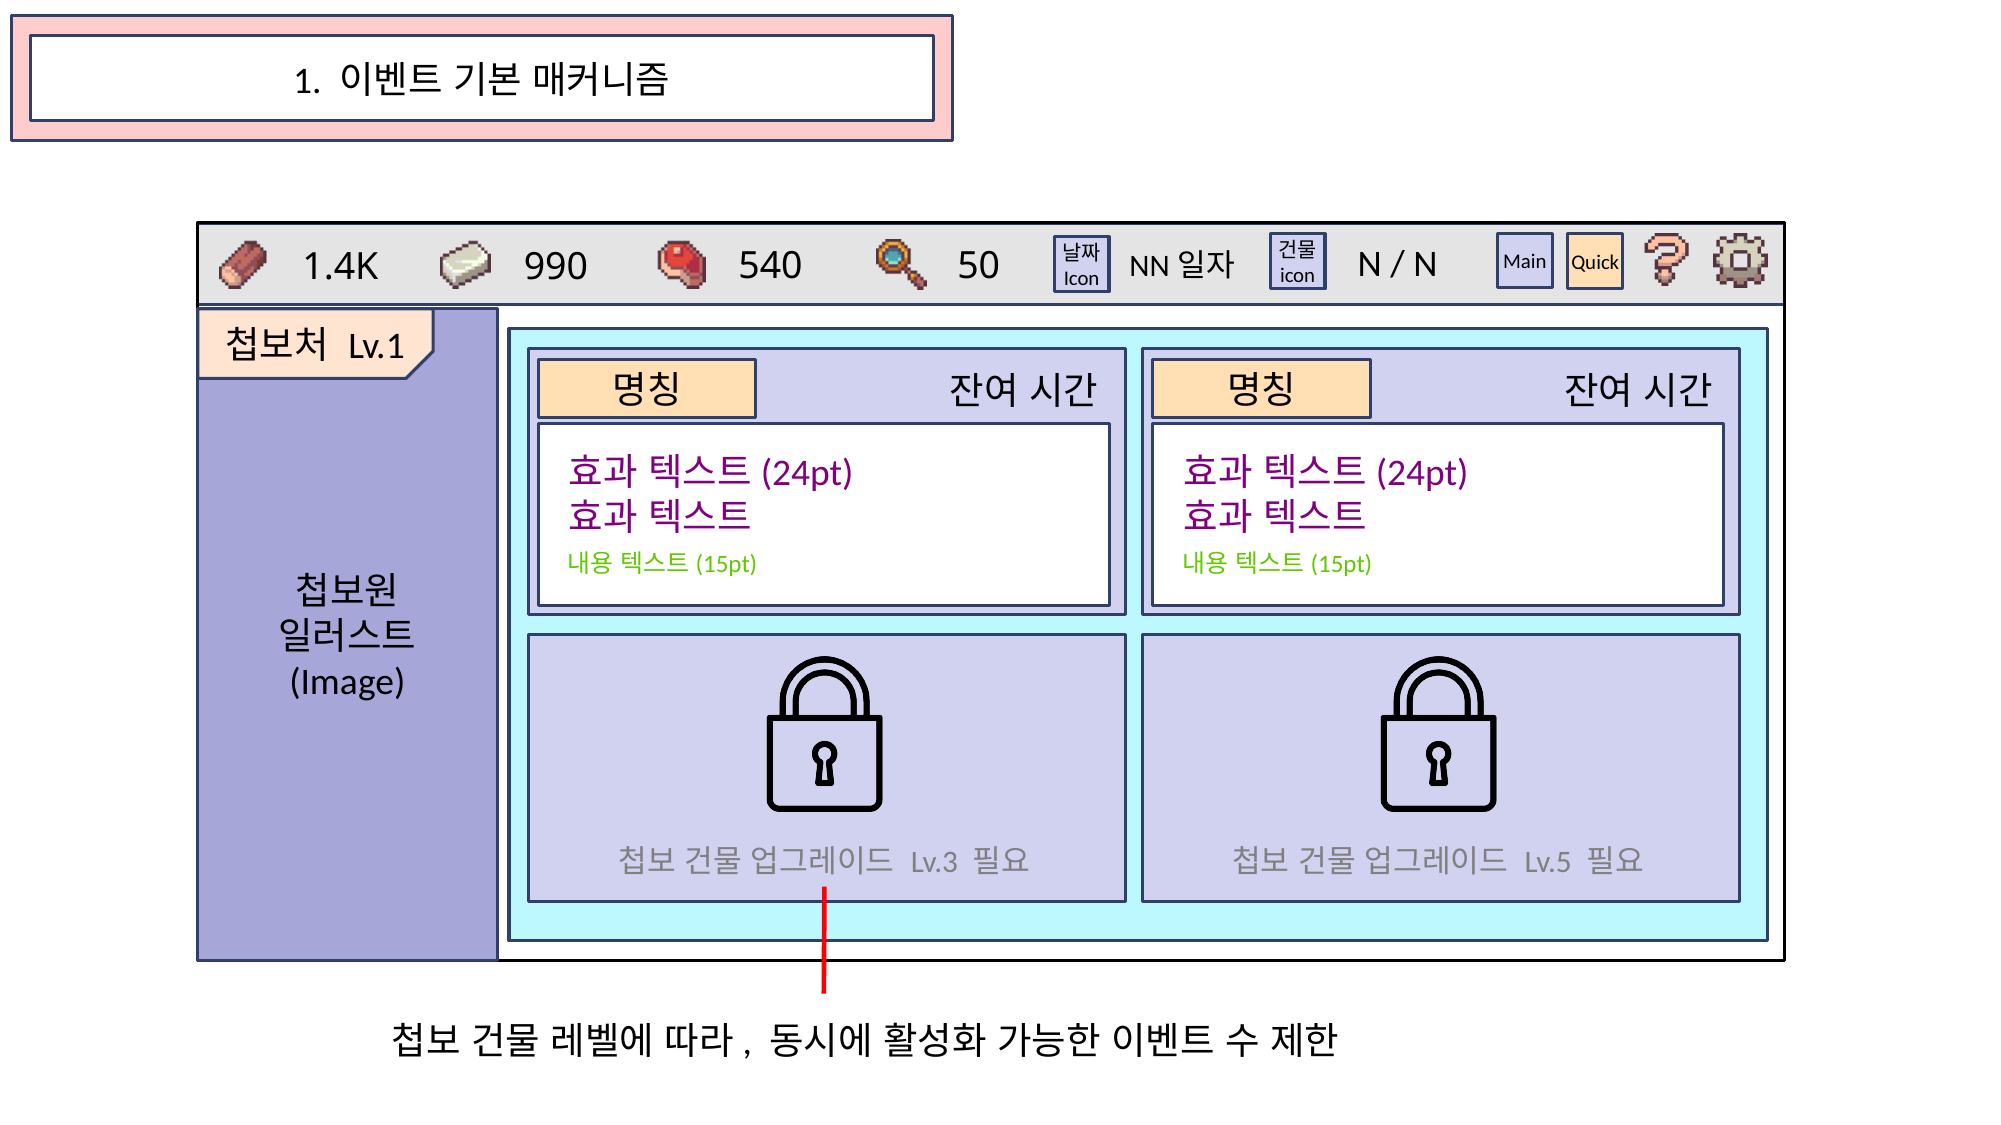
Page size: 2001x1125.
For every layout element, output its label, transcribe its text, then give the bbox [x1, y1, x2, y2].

text_box 첩보처 Lv.1 [197, 313, 433, 374]
picture [746, 656, 902, 812]
picture [1637, 233, 1693, 287]
text_box 내용 텍스트(15pt) [552, 540, 773, 586]
text_box 명칭 [537, 358, 757, 419]
text_box 540 [723, 233, 839, 294]
text_box [10, 14, 954, 142]
text_box 효과 텍스트(24pt) 효과 텍스트 [1168, 440, 1484, 546]
text_box 첩보원 일러스트 (Image) [196, 307, 499, 962]
text_box [527, 347, 1127, 616]
text_box 1. 이벤트 기본 매커니즘 [29, 34, 935, 122]
text_box 내용 텍스트(15pt) [1167, 540, 1388, 586]
text_box 990 [508, 234, 624, 295]
text_box [527, 633, 1127, 903]
picture [1360, 656, 1516, 812]
text_box [196, 307, 435, 380]
text_box NN일자 [1109, 238, 1255, 291]
text_box 효과 텍스트(24pt) 효과 텍스트 [553, 440, 869, 546]
text_box 첩보 건물 레벨에 따라, 동시에 활성화 가능한 이벤트 수 제한 [377, 1009, 1355, 1070]
text_box 첩보 건물 업그레이드 Lv.3 필요 [603, 834, 1046, 887]
picture [219, 238, 271, 290]
text_box 날짜 Icon [1053, 235, 1111, 293]
picture [876, 238, 928, 290]
text_box Quick [1566, 232, 1624, 290]
text_box 50 [942, 233, 1058, 294]
picture [440, 238, 492, 290]
text_box 1.4K [287, 234, 416, 295]
text_box 첩보 건물 업그레이드 Lv.5 필요 [1217, 834, 1659, 887]
text_box 잔여 시간 [1549, 359, 1728, 420]
text_box N / N [1325, 231, 1471, 292]
picture [1713, 233, 1768, 288]
text_box [197, 222, 1785, 961]
text_box 건물 icon [1269, 232, 1325, 290]
text_box [1141, 633, 1741, 903]
text_box [1151, 422, 1725, 607]
text_box 잔여 시간 [934, 359, 1114, 420]
text_box [1141, 347, 1741, 616]
text_box Main [1496, 232, 1554, 289]
text_box 명칭 [1151, 358, 1372, 419]
picture [654, 238, 707, 290]
text_box [537, 422, 1111, 607]
